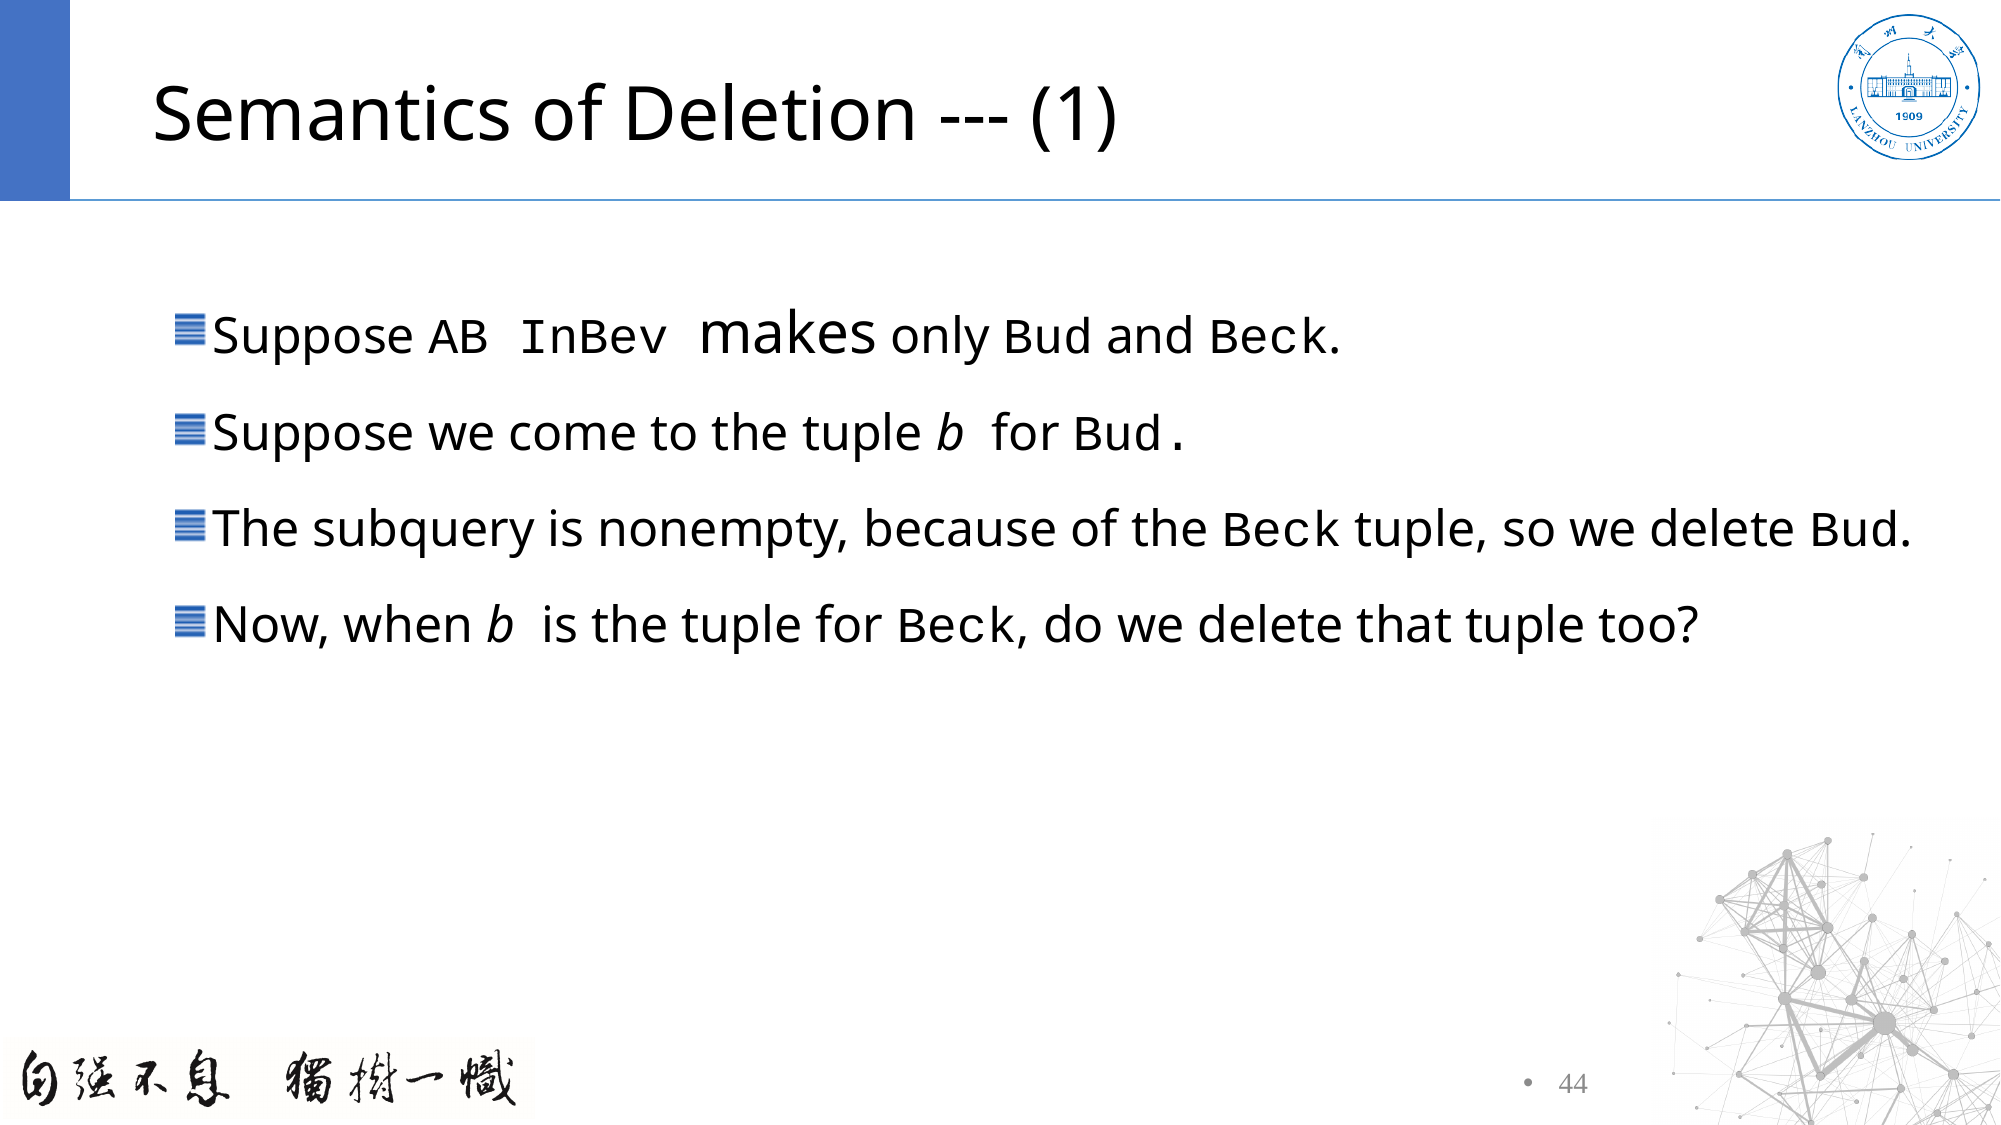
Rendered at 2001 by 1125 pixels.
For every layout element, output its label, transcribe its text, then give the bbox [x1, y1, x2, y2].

slide_number 44 [1498, 1052, 1603, 1113]
picture [1837, 14, 1998, 160]
picture [175, 604, 211, 640]
list Suppose AB InBev makes only Bud and Beck. Suppose we come to the tuple b for Bud. The subquery is nonempty, because of the Beck tuple, so we delete Bud. Now, when b is the tuple for Beck, do we delete that tuple too? [160, 269, 1973, 983]
picture [175, 312, 211, 348]
picture [1651, 817, 2001, 1125]
picture [175, 508, 211, 544]
picture [175, 412, 211, 448]
title Semantics of Deletion --- (1) [137, 33, 1863, 200]
picture [3, 1037, 535, 1119]
